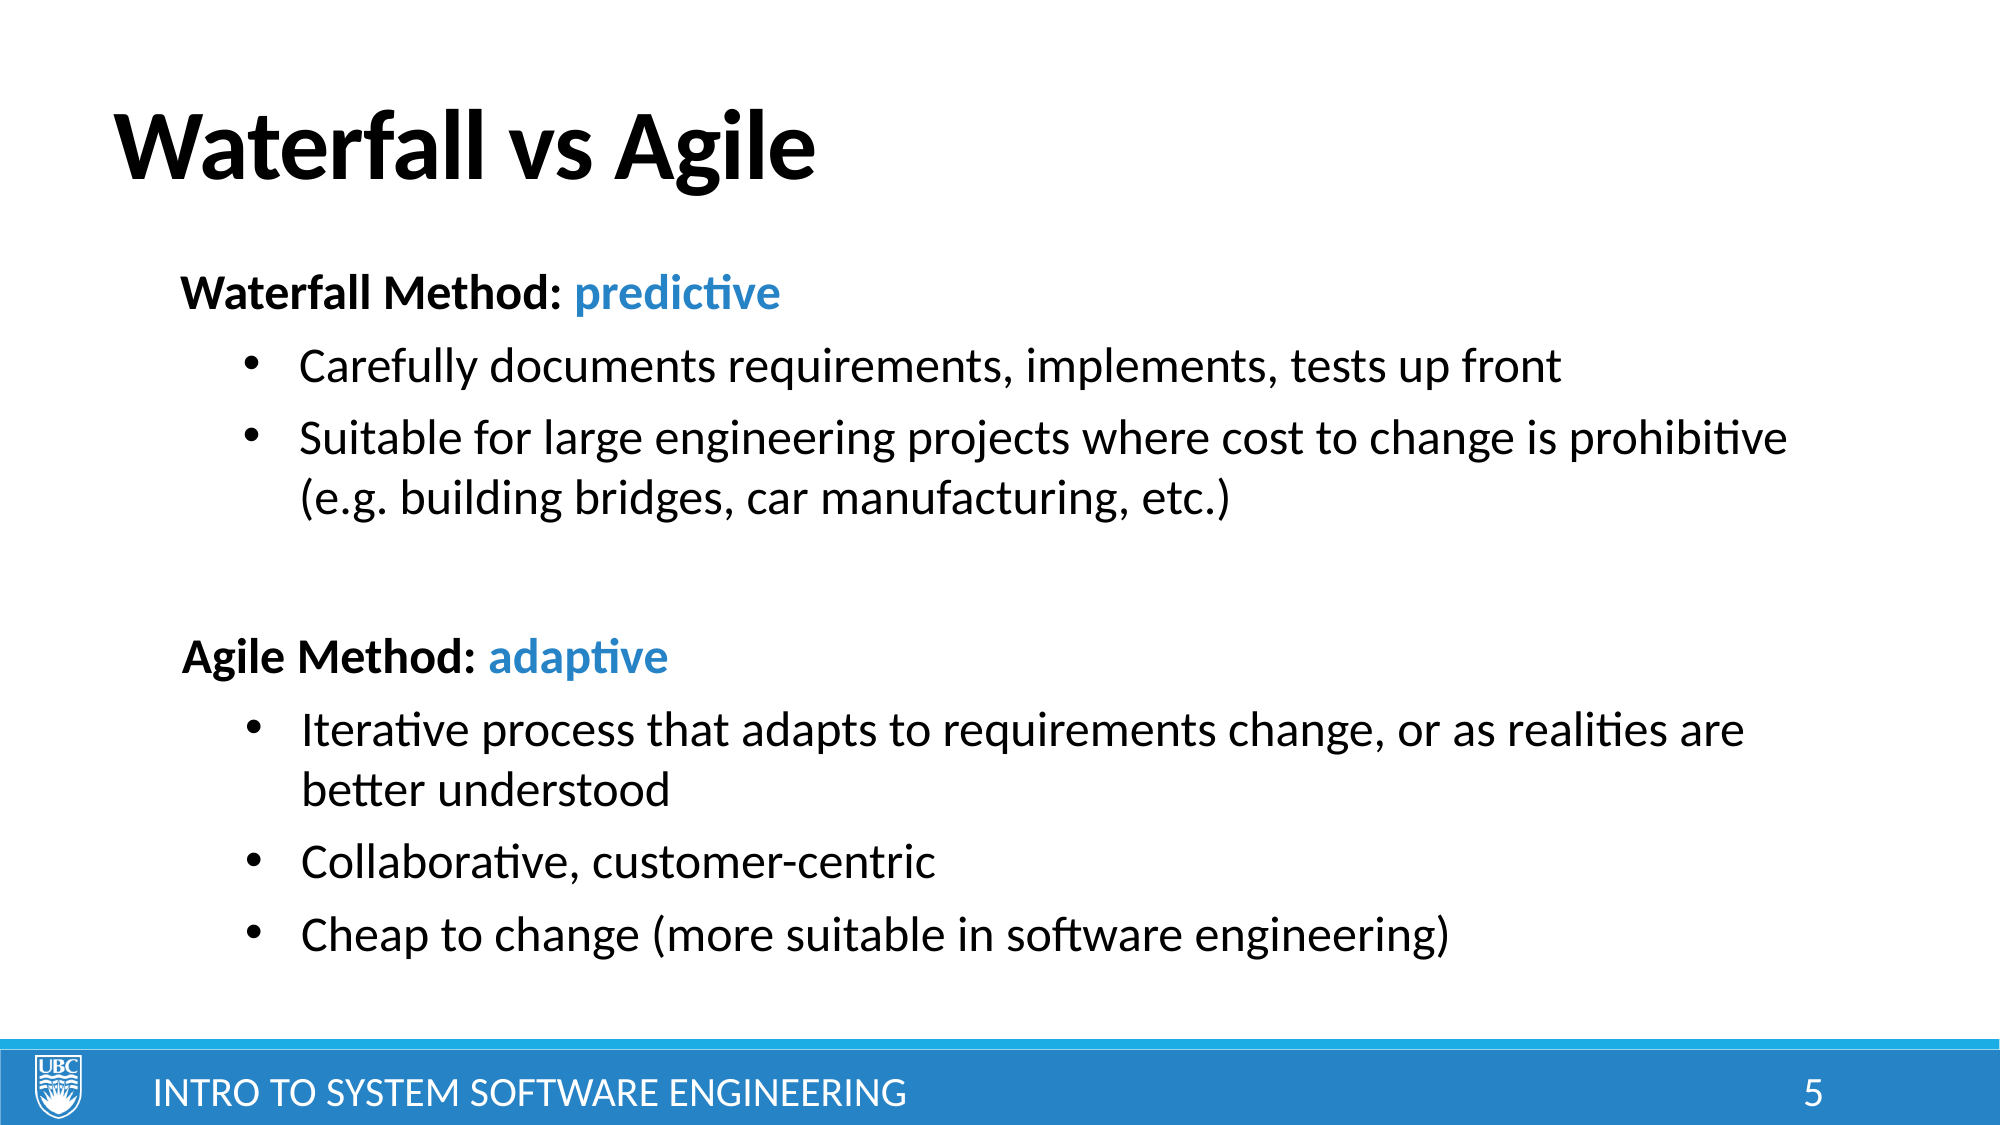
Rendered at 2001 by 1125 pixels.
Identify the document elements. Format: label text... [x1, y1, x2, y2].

text_box Agile Method: adaptive Iterative process that adapts to requirements change, or as realities are better understood Collaborative, customer-centric Cheap to change (more suitable in software engineering) [181, 616, 1832, 969]
footer Intro to System Software Engineering [137, 1059, 1396, 1120]
title Waterfall vs Agile [98, 79, 1749, 208]
slide_number 5 [1624, 1059, 1840, 1120]
picture [35, 1055, 82, 1119]
list Waterfall Method: predictive Carefully documents requirements, implements, tests up front Suitable for large engineering projects where cost to change is prohibitive (e.g. building bridges, car manufacturing, etc.) [180, 252, 1830, 535]
